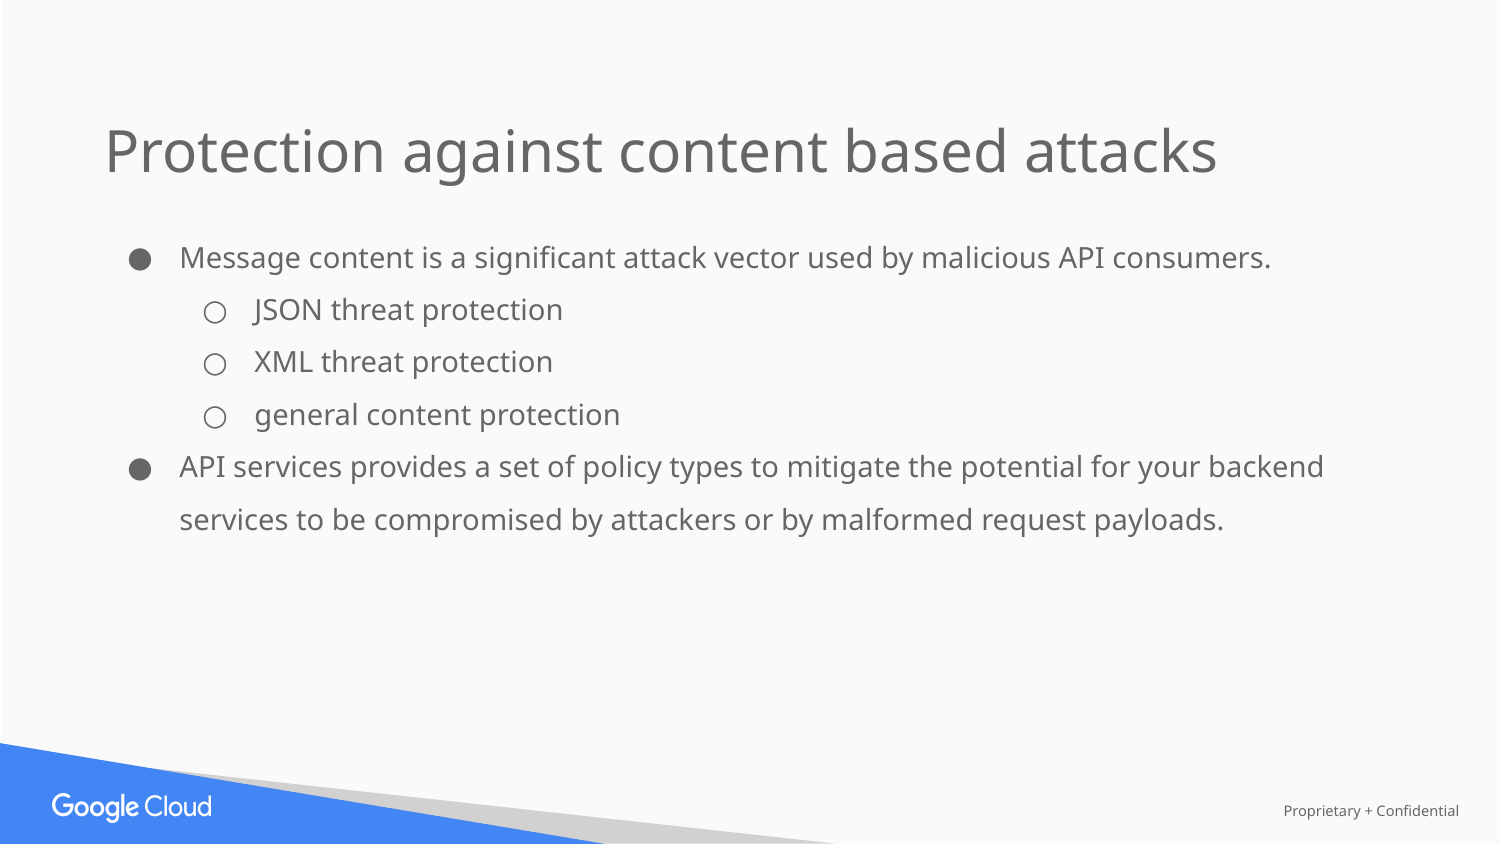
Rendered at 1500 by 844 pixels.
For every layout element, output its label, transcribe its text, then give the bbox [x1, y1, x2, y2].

text_box Protection against content based attacks Message content is a significant attack vector used by malicious API consumers. JSON threat protection XML threat protection general content protection API services provides a set of policy types to mitigate the potential for your backend services to be compromised by attackers or by malformed request payloads. [89, 98, 1373, 727]
picture [52, 793, 211, 823]
